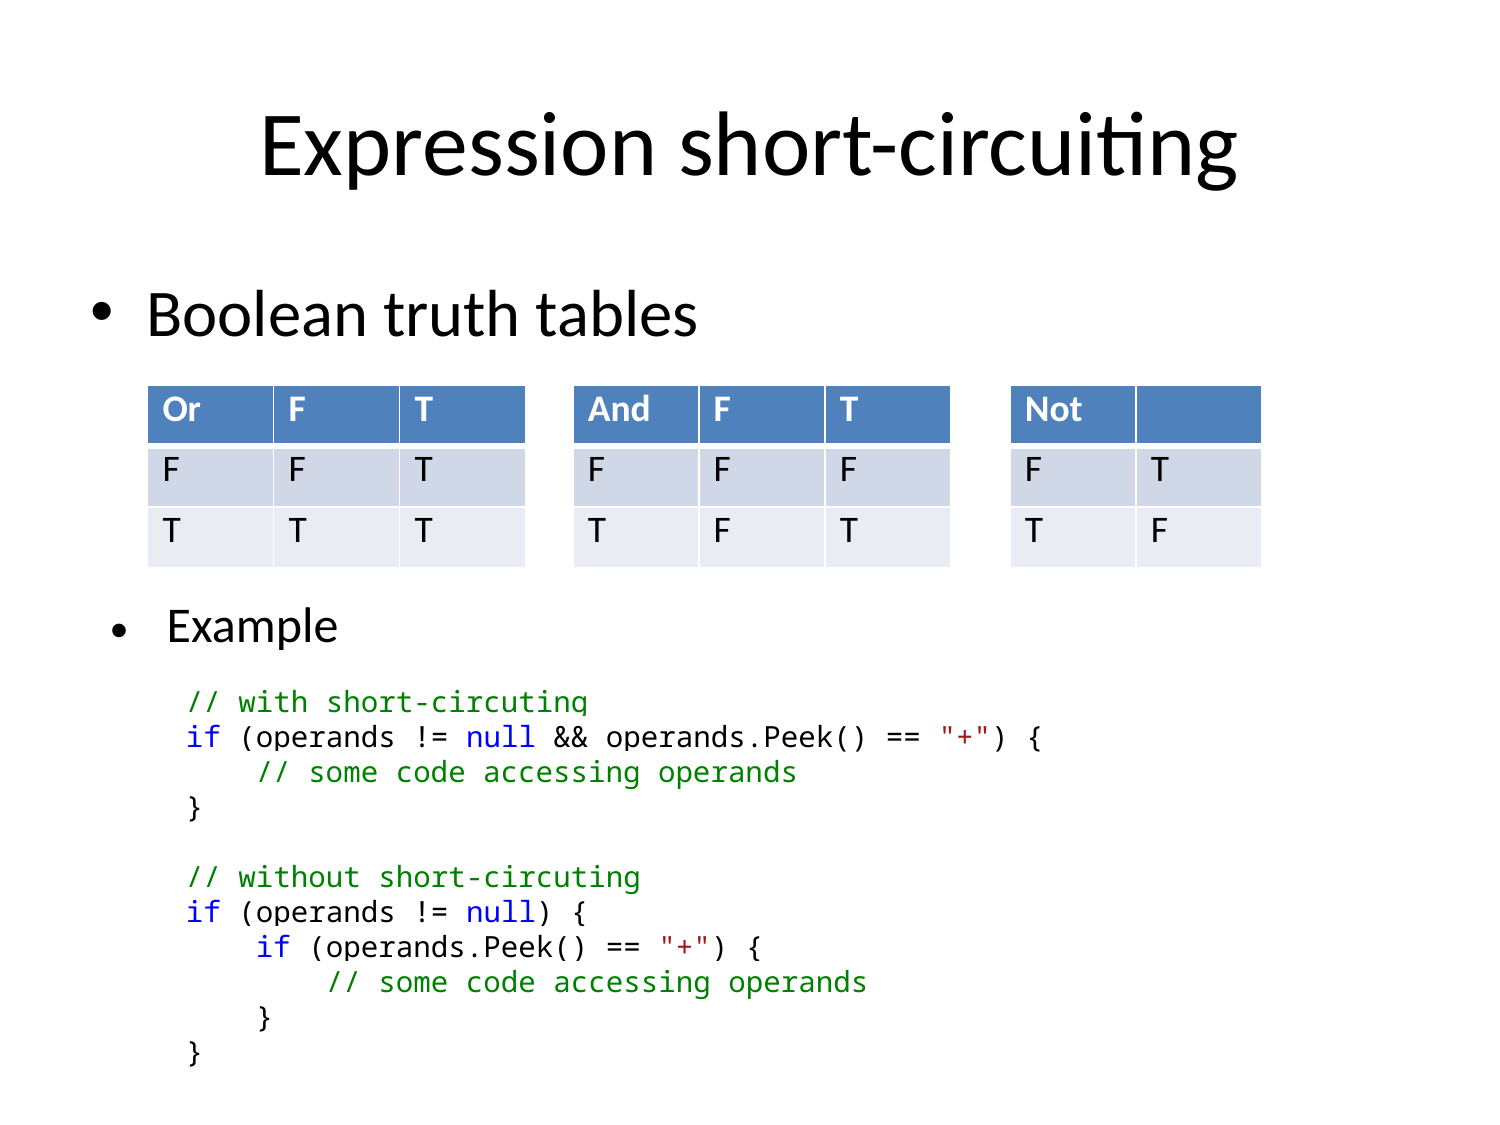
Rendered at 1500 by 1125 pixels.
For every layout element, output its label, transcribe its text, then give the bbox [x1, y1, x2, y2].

table_cell T [826, 508, 950, 567]
table_cell F [700, 449, 824, 506]
title Expression short-circuiting [75, 45, 1425, 233]
table_cell T [274, 508, 399, 567]
text_box Example [95, 597, 1446, 693]
table_header Not [1011, 386, 1135, 443]
table_cell F [826, 449, 950, 506]
table_header F [700, 386, 824, 443]
table_cell T [400, 508, 525, 567]
table_cell T [400, 449, 525, 506]
table_cell F [1011, 449, 1135, 506]
table_cell F [1137, 508, 1261, 567]
list Boolean truth tables [75, 262, 1425, 362]
table_header F [274, 386, 399, 443]
table_header And [574, 386, 698, 443]
table_cell T [1137, 449, 1261, 506]
table_cell T [148, 508, 273, 567]
table_cell T [574, 508, 698, 567]
table_cell F [574, 449, 698, 506]
table_cell F [148, 449, 273, 506]
table_header T [826, 386, 950, 443]
table_cell F [700, 508, 824, 567]
table_cell F [274, 449, 399, 506]
table_header [1137, 386, 1261, 443]
table_cell T [1011, 508, 1135, 567]
table_header Or [148, 386, 273, 443]
text_box // with short-circuting if (operands != null && operands.Peek() == "+") { // some code accessing operands } // without short-circuting if (operands != null) { if (operands.Peek() == "+") { // some code accessing operands } } [171, 676, 1317, 1076]
table_header T [400, 386, 525, 443]
